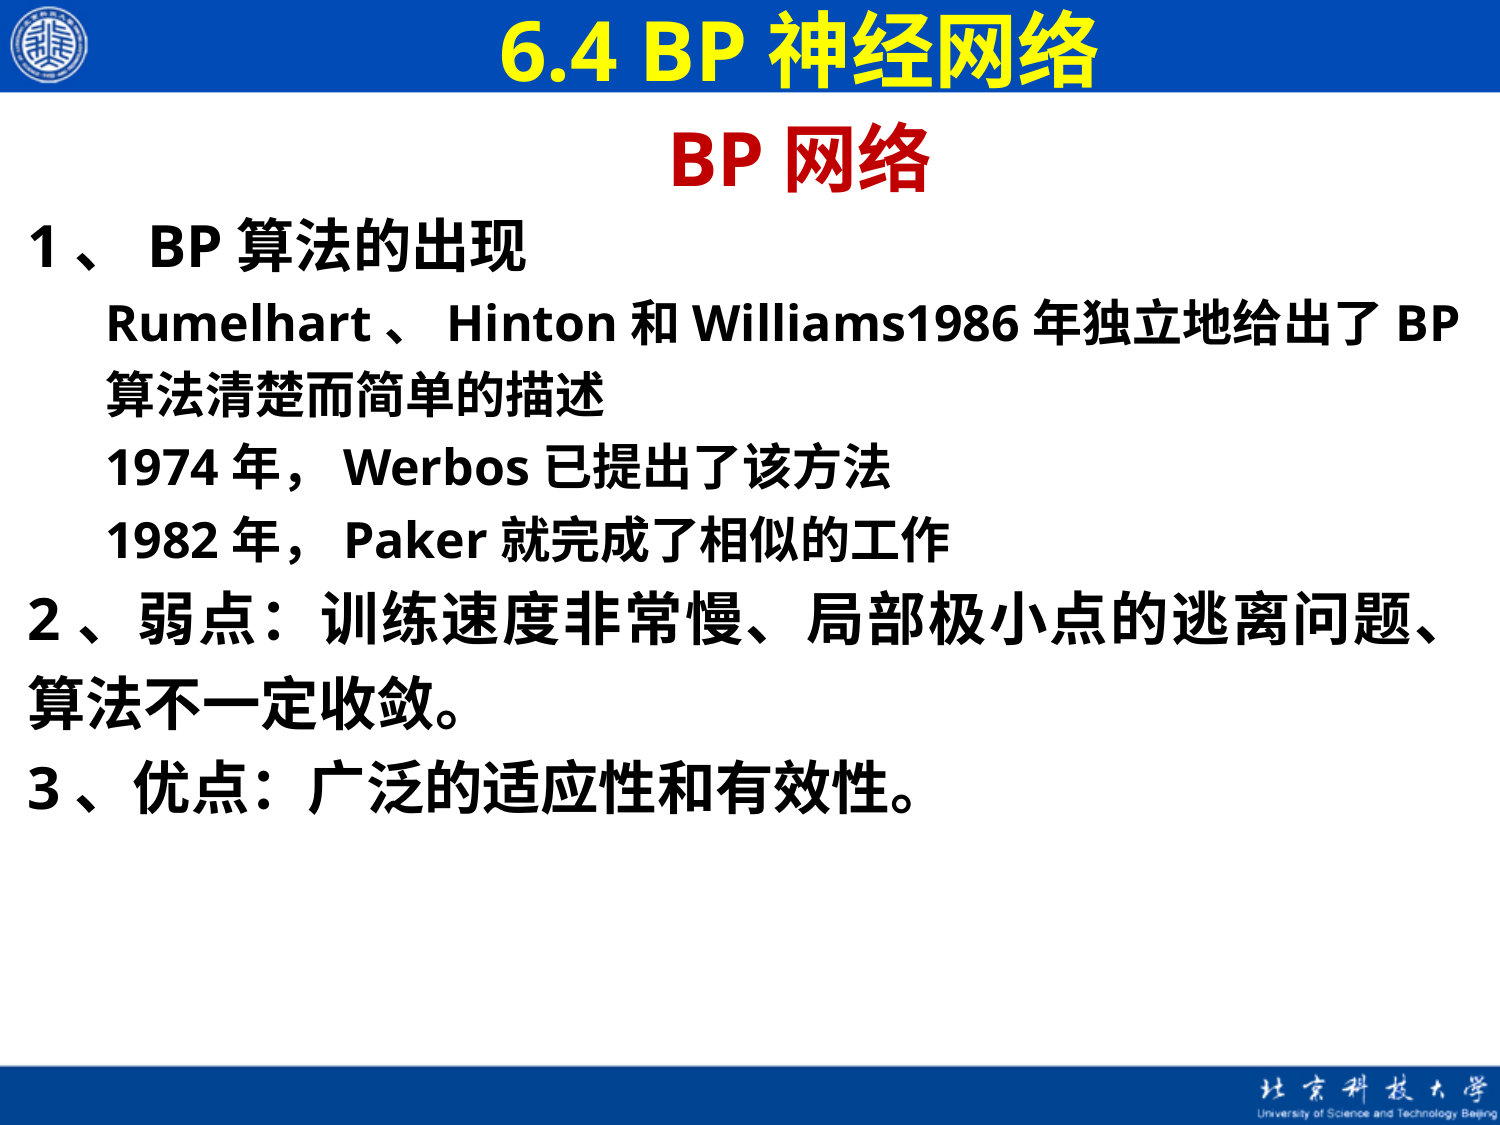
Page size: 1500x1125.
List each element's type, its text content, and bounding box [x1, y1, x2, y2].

picture [0, 0, 1500, 1125]
text_box 6.4 BP神经网络 [124, 0, 1475, 96]
title BP网络 [125, 112, 1475, 187]
list 1、BP算法的出现 Rumelhart、Hinton和Williams1986年独立地给出了BP算法清楚而简单的描述 1974年，Werbos已提出了该方法 1982年，Paker就完成了相似的工作 2、弱点：训练速度非常慢、局部极小点的逃离问题、算法不一定收敛。 3、优点：广泛的适应性和有效性。 [12, 187, 1488, 1063]
